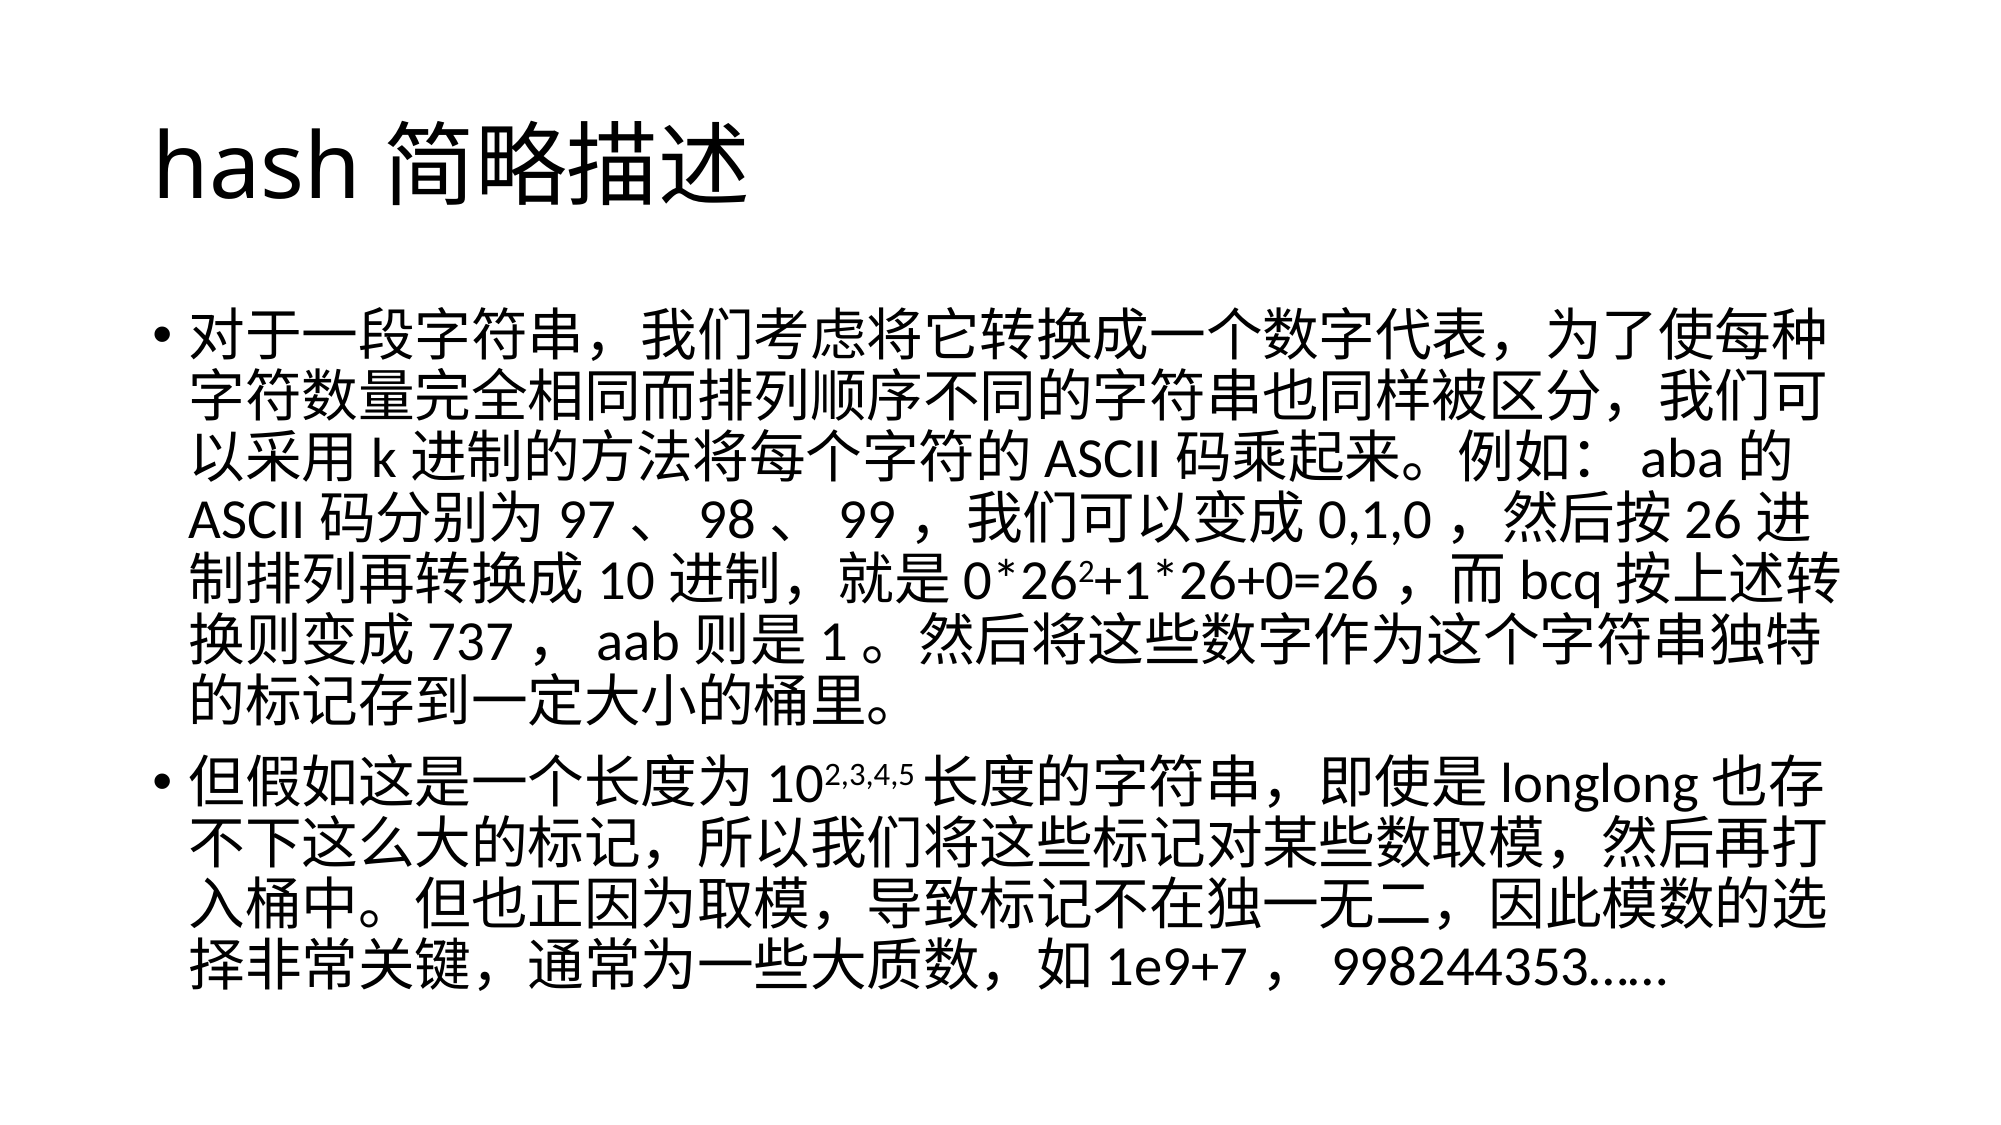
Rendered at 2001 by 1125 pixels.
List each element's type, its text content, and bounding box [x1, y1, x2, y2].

title hash简略描述 [137, 59, 1863, 278]
list 对于一段字符串，我们考虑将它转换成一个数字代表，为了使每种字符数量完全相同而排列顺序不同的字符串也同样被区分，我们可以采用k进制的方法将每个字符的ASCII码乘起来。例如：aba的ASCII码分别为97、98、99，我们可以变成0,1,0，然后按26进制排列再转换成10进制，就是0*262+1*26+0=26，而bcq按上述转换则变成737，aab则是1。然后将这些数字作为这个字符串独特的标记存到一定大小的桶里。 但假如这是一个长度为102,3,4,5长度的字符串，即使是longlong也存不下这么大的标记，所以我们将这些标记对某些数取模，然后再打入桶中。但也正因为取模，导致标记不在独一无二，因此模数的选择非常关键，通常为一些大质数，如1e9+7，998244353…… [137, 299, 1863, 1014]
